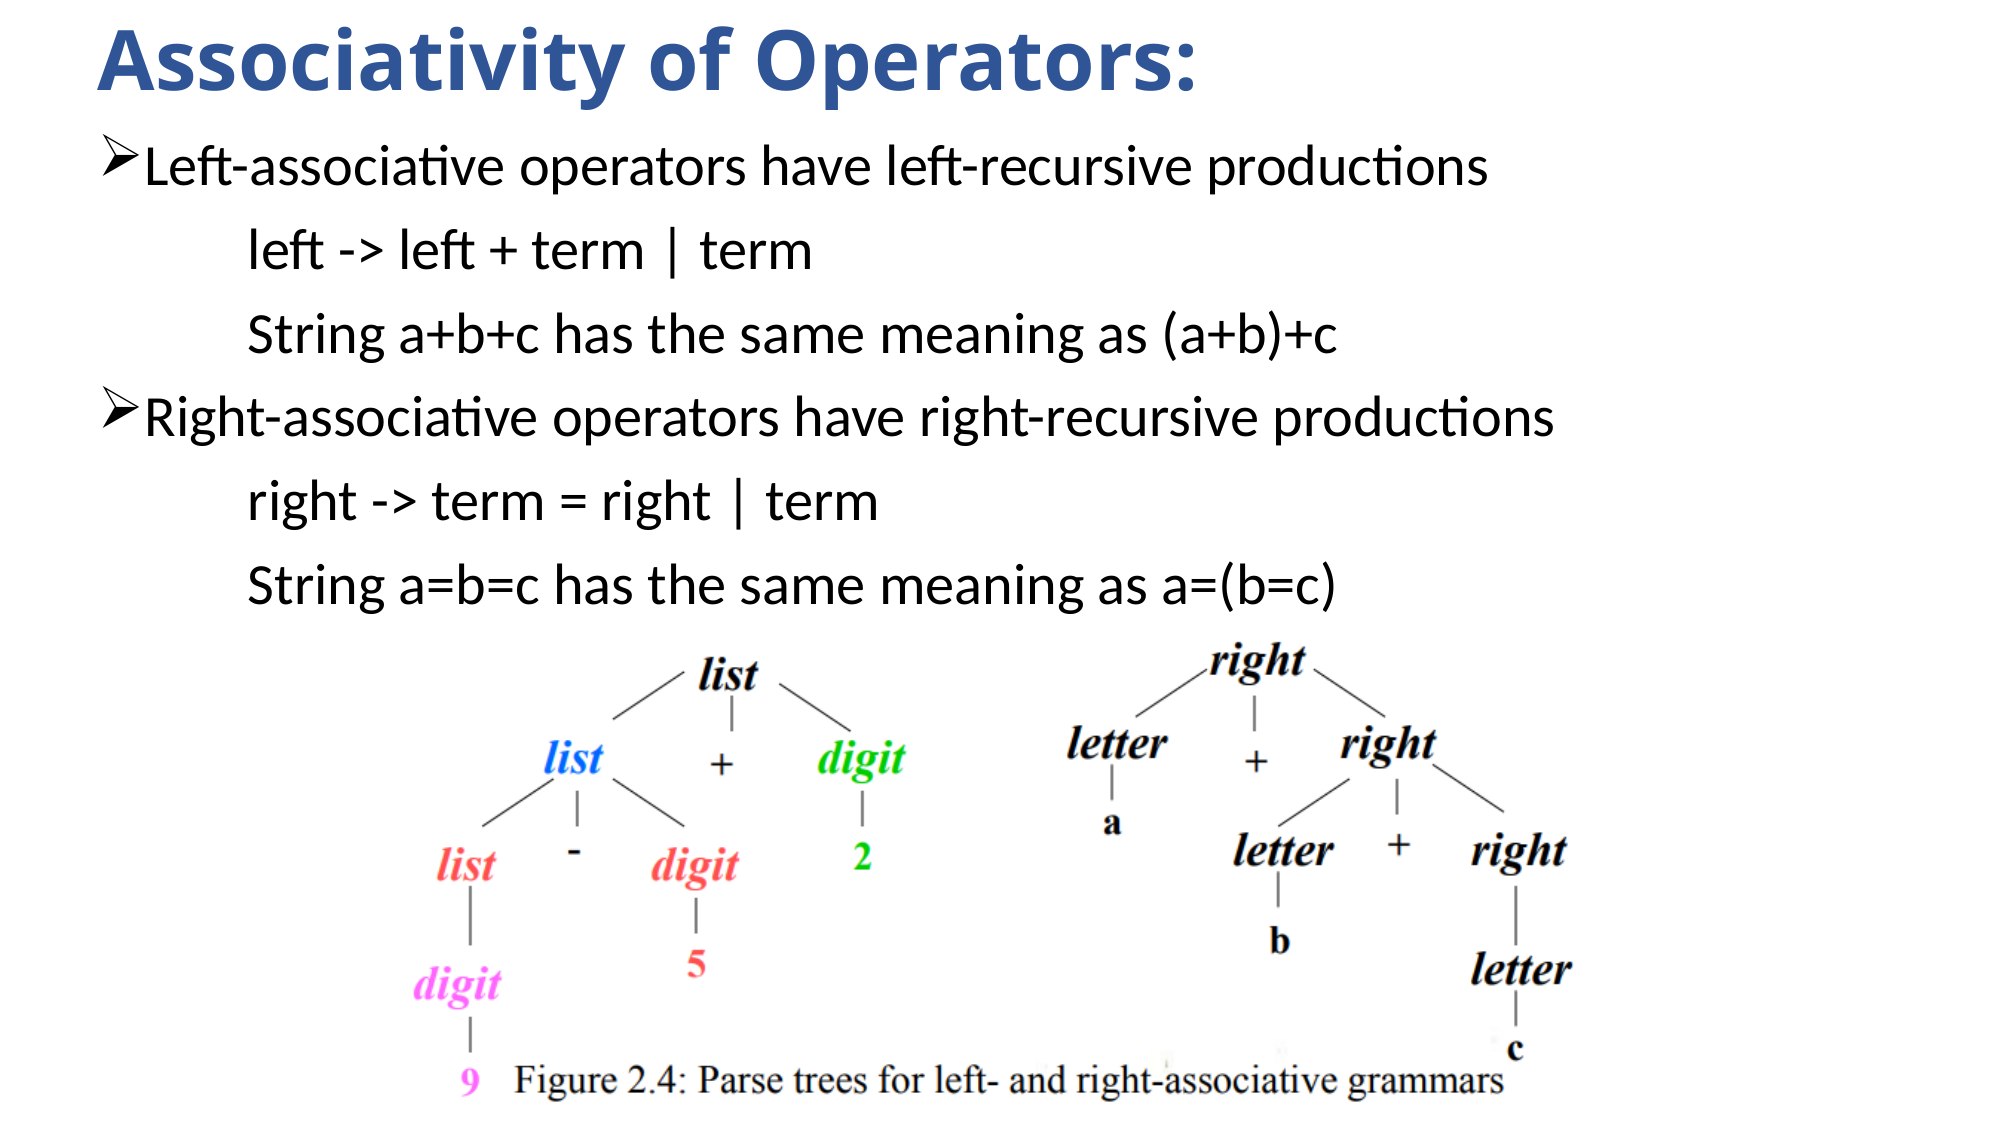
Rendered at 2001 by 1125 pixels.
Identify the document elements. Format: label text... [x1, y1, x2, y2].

list Left-associative operators have left-recursive productions left -> left + term | term String a+b+c has the same meaning as (a+b)+c Right-associative operators have right-recursive productions right -> term = right | term String a=b=c has the same meaning as a=(b=c) [82, 127, 1964, 1109]
picture [383, 617, 1620, 1125]
title Associativity of Operators: [82, 0, 1760, 127]
